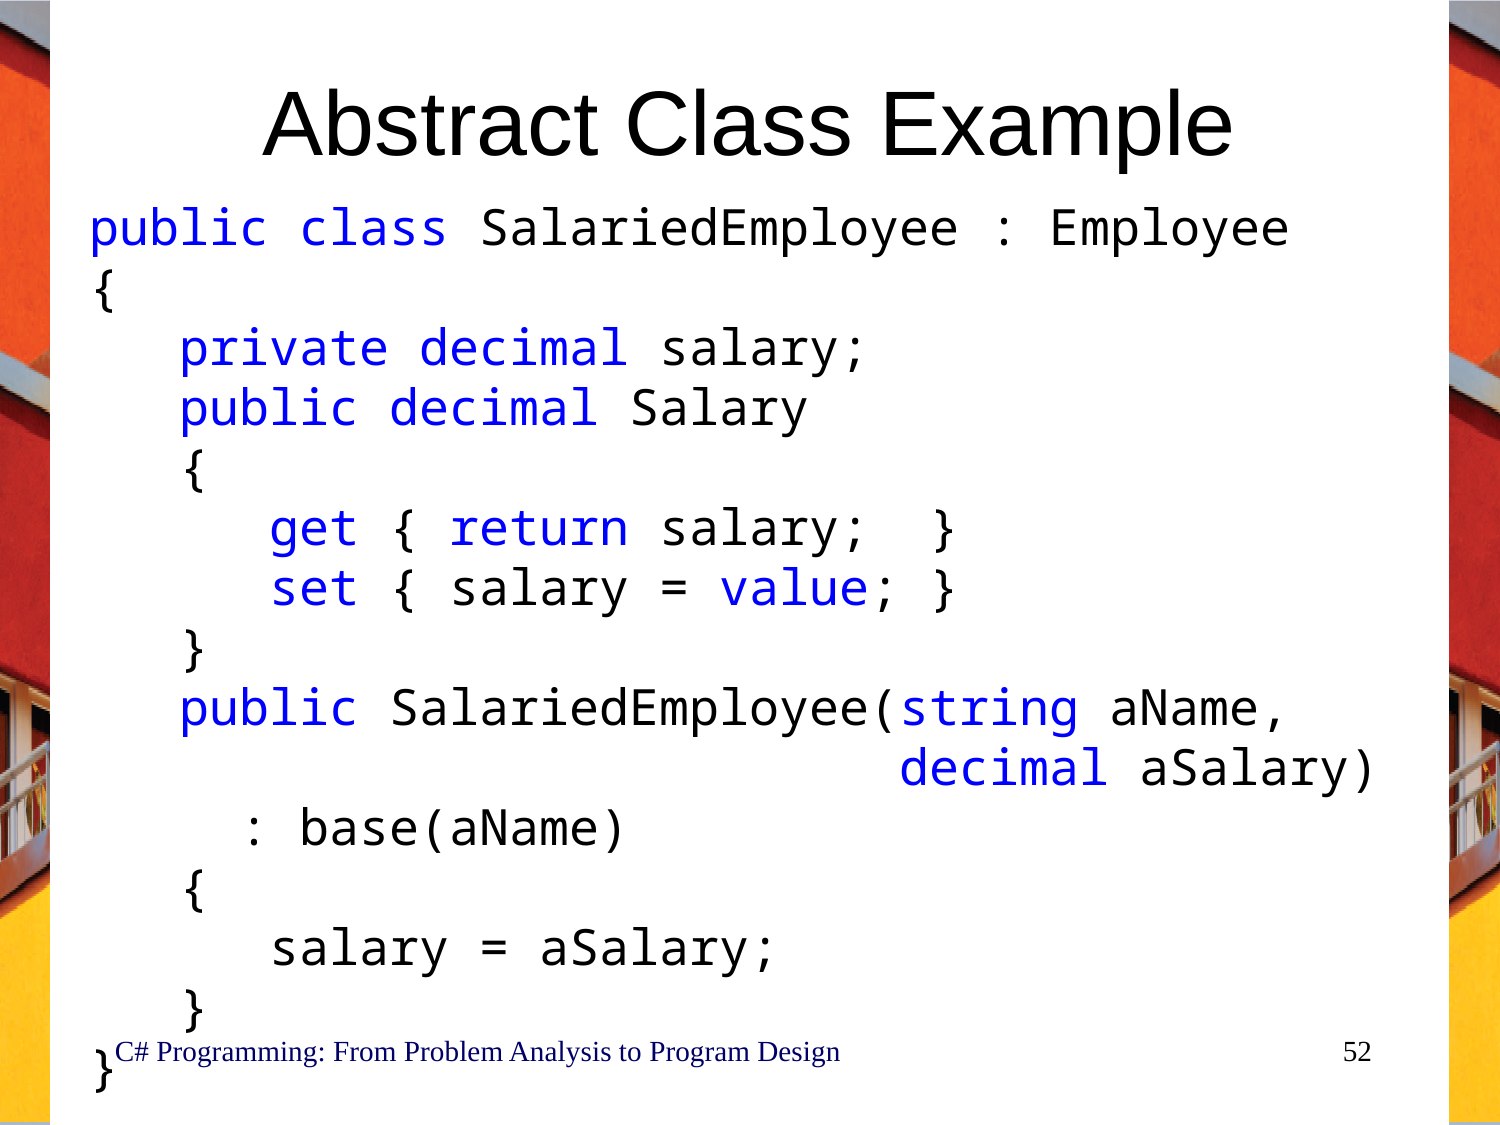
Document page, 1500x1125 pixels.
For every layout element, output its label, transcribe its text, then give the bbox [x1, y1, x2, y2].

title Abstract Class Example [112, 24, 1388, 187]
text_box public class SalariedEmployee : Employee { private decimal salary; public decimal Salary { get { return salary; } set { salary = value; } } public SalariedEmployee(string aName, decimal aSalary) : base(aName) { salary = aSalary; } } [75, 187, 1450, 1125]
picture [0, 0, 50, 1125]
picture [1449, 0, 1500, 1125]
